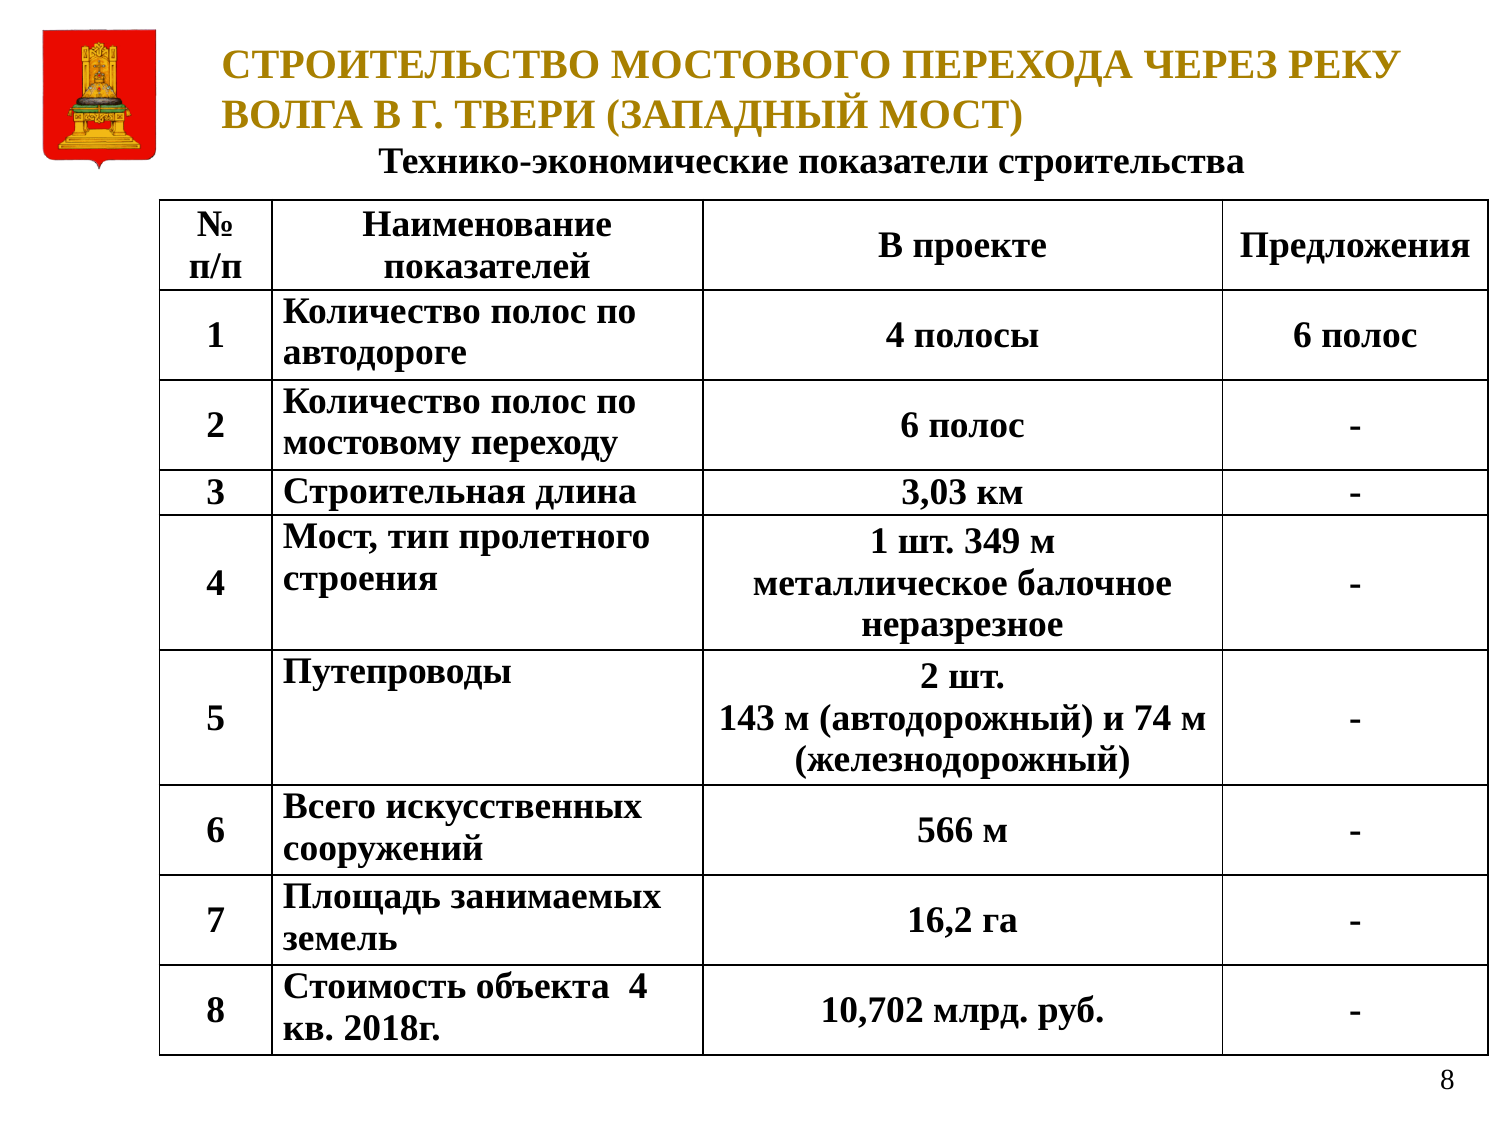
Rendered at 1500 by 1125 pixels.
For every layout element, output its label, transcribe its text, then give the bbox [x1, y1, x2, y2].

table_cell 10,702 млрд. руб. [704, 966, 1222, 1054]
table_cell 1 шт. 349 м металлическое балочное неразрезное [704, 516, 1222, 649]
table_cell 6 [160, 786, 271, 874]
table_header № п/п [160, 201, 271, 289]
table_cell Площадь занимаемых земель [273, 876, 702, 964]
text_box СТРОИТЕЛЬСТВО МОСТОВОГО ПЕРЕХОДА ЧЕРЕЗ РЕКУ ВОЛГА В Г. ТВЕРИ (ЗАПАДНЫЙ МОСТ) [206, 29, 1483, 128]
table_cell 5 [160, 651, 271, 784]
table_cell 4 полосы [704, 291, 1222, 379]
table_cell - [1223, 966, 1487, 1054]
table_cell Мост, тип пролетного строения [273, 516, 702, 649]
table_cell 8 [160, 966, 271, 1054]
table_cell 2 [160, 381, 271, 469]
table_cell 7 [160, 876, 271, 964]
table_cell Стоимость объекта 4 кв. 2018г. [273, 966, 702, 1054]
table_cell - [1223, 786, 1487, 874]
table_cell 1 [160, 291, 271, 379]
table_cell 3,03 км [704, 471, 1222, 514]
table_cell - [1223, 471, 1487, 514]
table_cell 6 полос [1223, 291, 1487, 379]
table_cell Всего искусственных сооружений [273, 786, 702, 874]
text_box 8 [1425, 1053, 1470, 1103]
picture [39, 21, 165, 177]
table_cell Строительная длина [273, 471, 702, 514]
table_cell - [1223, 651, 1487, 784]
table_cell Путепроводы [273, 651, 702, 784]
table_cell - [1223, 381, 1487, 469]
table_cell Количество полос по автодороге [273, 291, 702, 379]
table_header Предложения [1223, 201, 1487, 289]
table_cell 2 шт. 143 м (автодорожный) и 74 м (железнодорожный) [704, 651, 1222, 784]
table_cell 6 полос [704, 381, 1222, 469]
table_cell 566 м [704, 786, 1222, 874]
table_cell - [1223, 516, 1487, 649]
table_header Наименование показателей [273, 201, 702, 289]
table_cell 16,2 га [704, 876, 1222, 964]
text_box Технико-экономические показатели строительства [123, 128, 1500, 189]
table_cell 4 [160, 516, 271, 649]
table_cell Количество полос по мостовому переходу [273, 381, 702, 469]
table_cell 3 [160, 471, 271, 514]
table_header В проекте [704, 201, 1222, 289]
table_cell - [1223, 876, 1487, 964]
